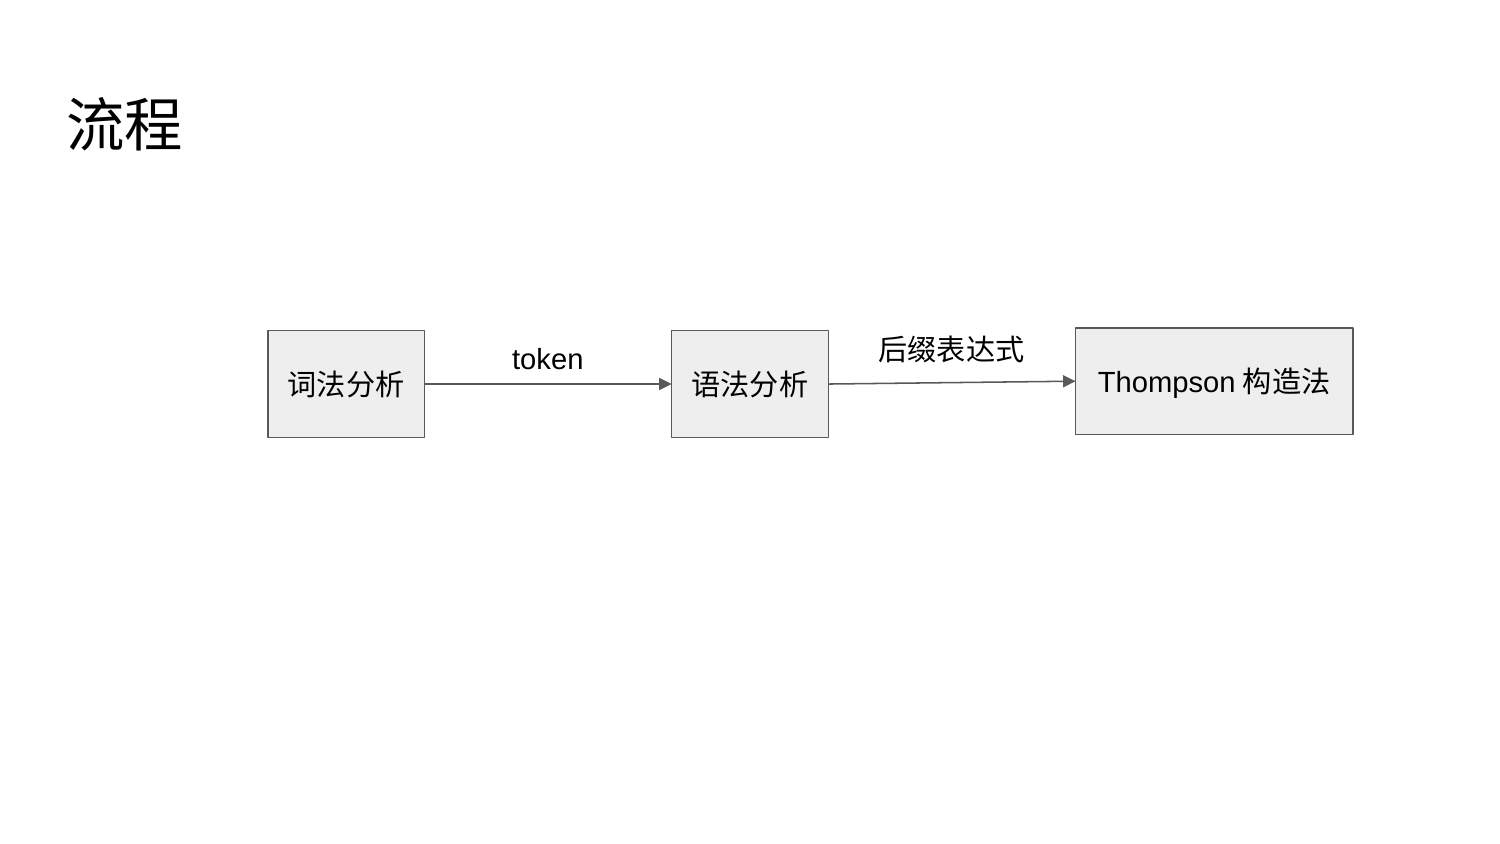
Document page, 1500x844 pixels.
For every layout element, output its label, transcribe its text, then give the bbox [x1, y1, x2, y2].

title 流程 [51, 72, 1449, 167]
text_box Thompson构造法 [1075, 327, 1353, 435]
text_box token [484, 324, 612, 378]
text_box 词法分析 [267, 330, 425, 438]
text_box 语法分析 [671, 330, 829, 438]
text_box 后缀表达式 [863, 316, 1041, 369]
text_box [828, 380, 1076, 385]
